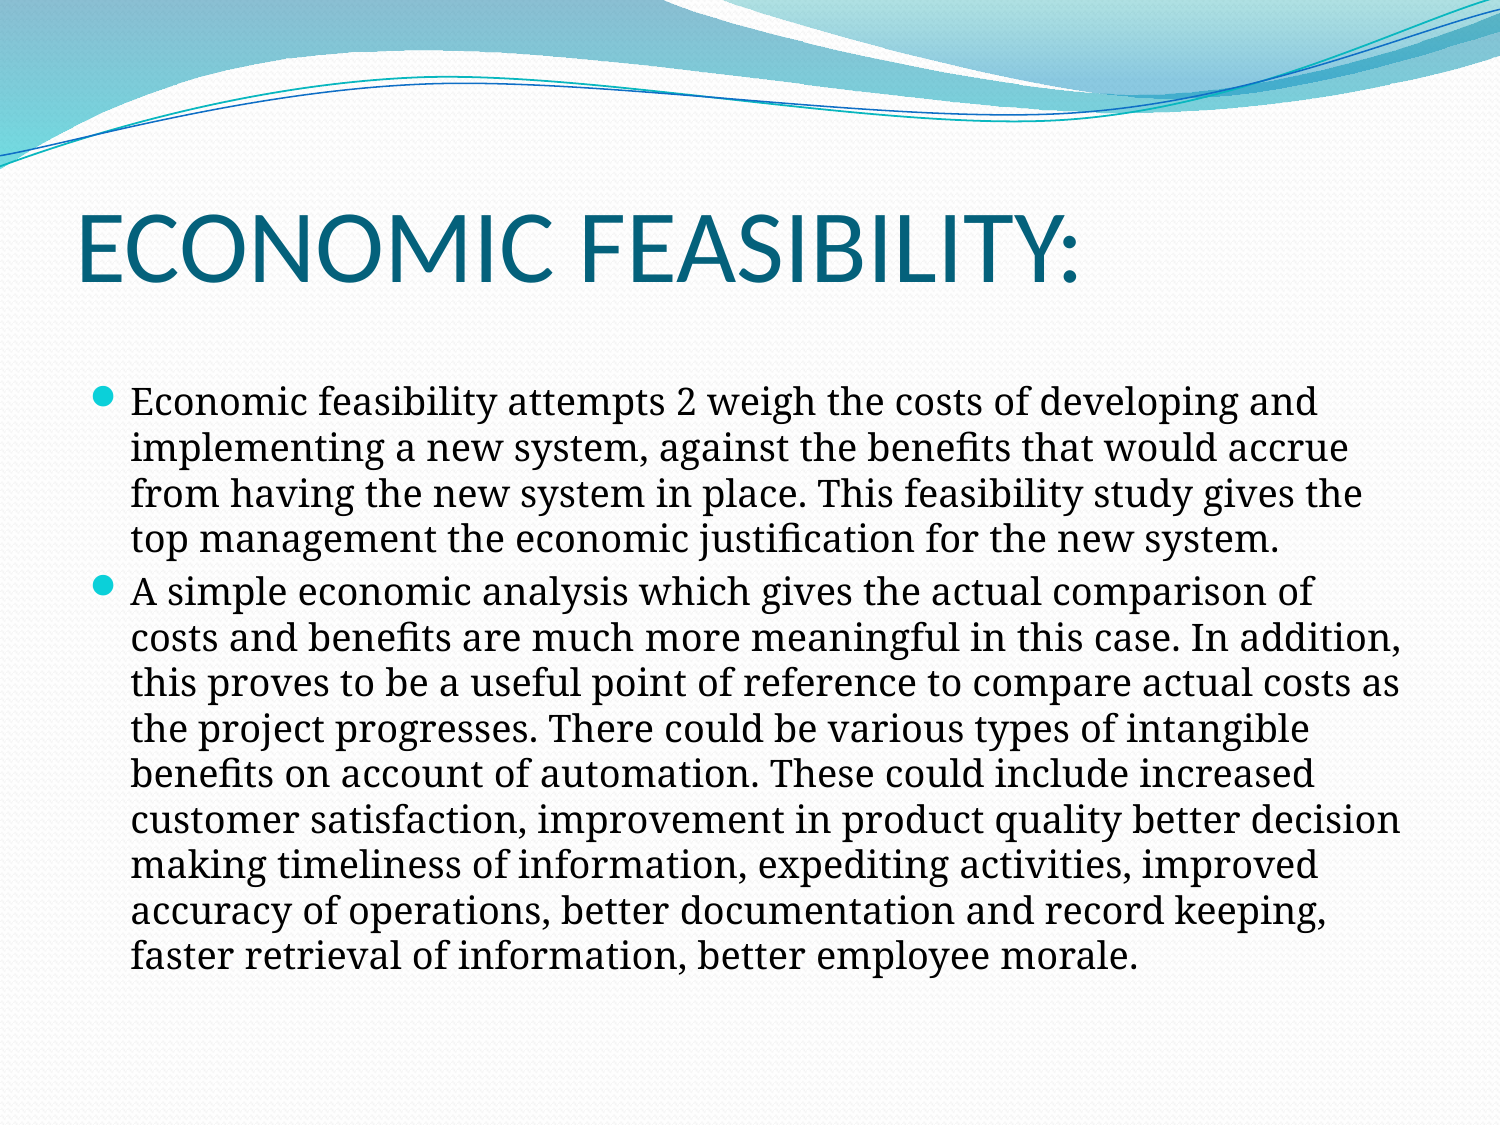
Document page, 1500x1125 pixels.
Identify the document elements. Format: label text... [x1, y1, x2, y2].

title ECONOMIC FEASIBILITY: [75, 115, 1425, 303]
list Economic feasibility attempts 2 weigh the costs of developing and implementing a new system, against the benefits that would accrue from having the new system in place. This feasibility study gives the top management the economic justification for the new system. A simple economic analysis which gives the actual comparison of costs and benefits are much more meaningful in this case. In addition, this proves to be a useful point of reference to compare actual costs as the project progresses. There could be various types of intangible benefits on account of automation. These could include increased customer satisfaction, improvement in product quality better decision making timeliness of information, expediting activities, improved accuracy of operations, better documentation and record keeping, faster retrieval of information, better employee morale. [75, 317, 1425, 1038]
